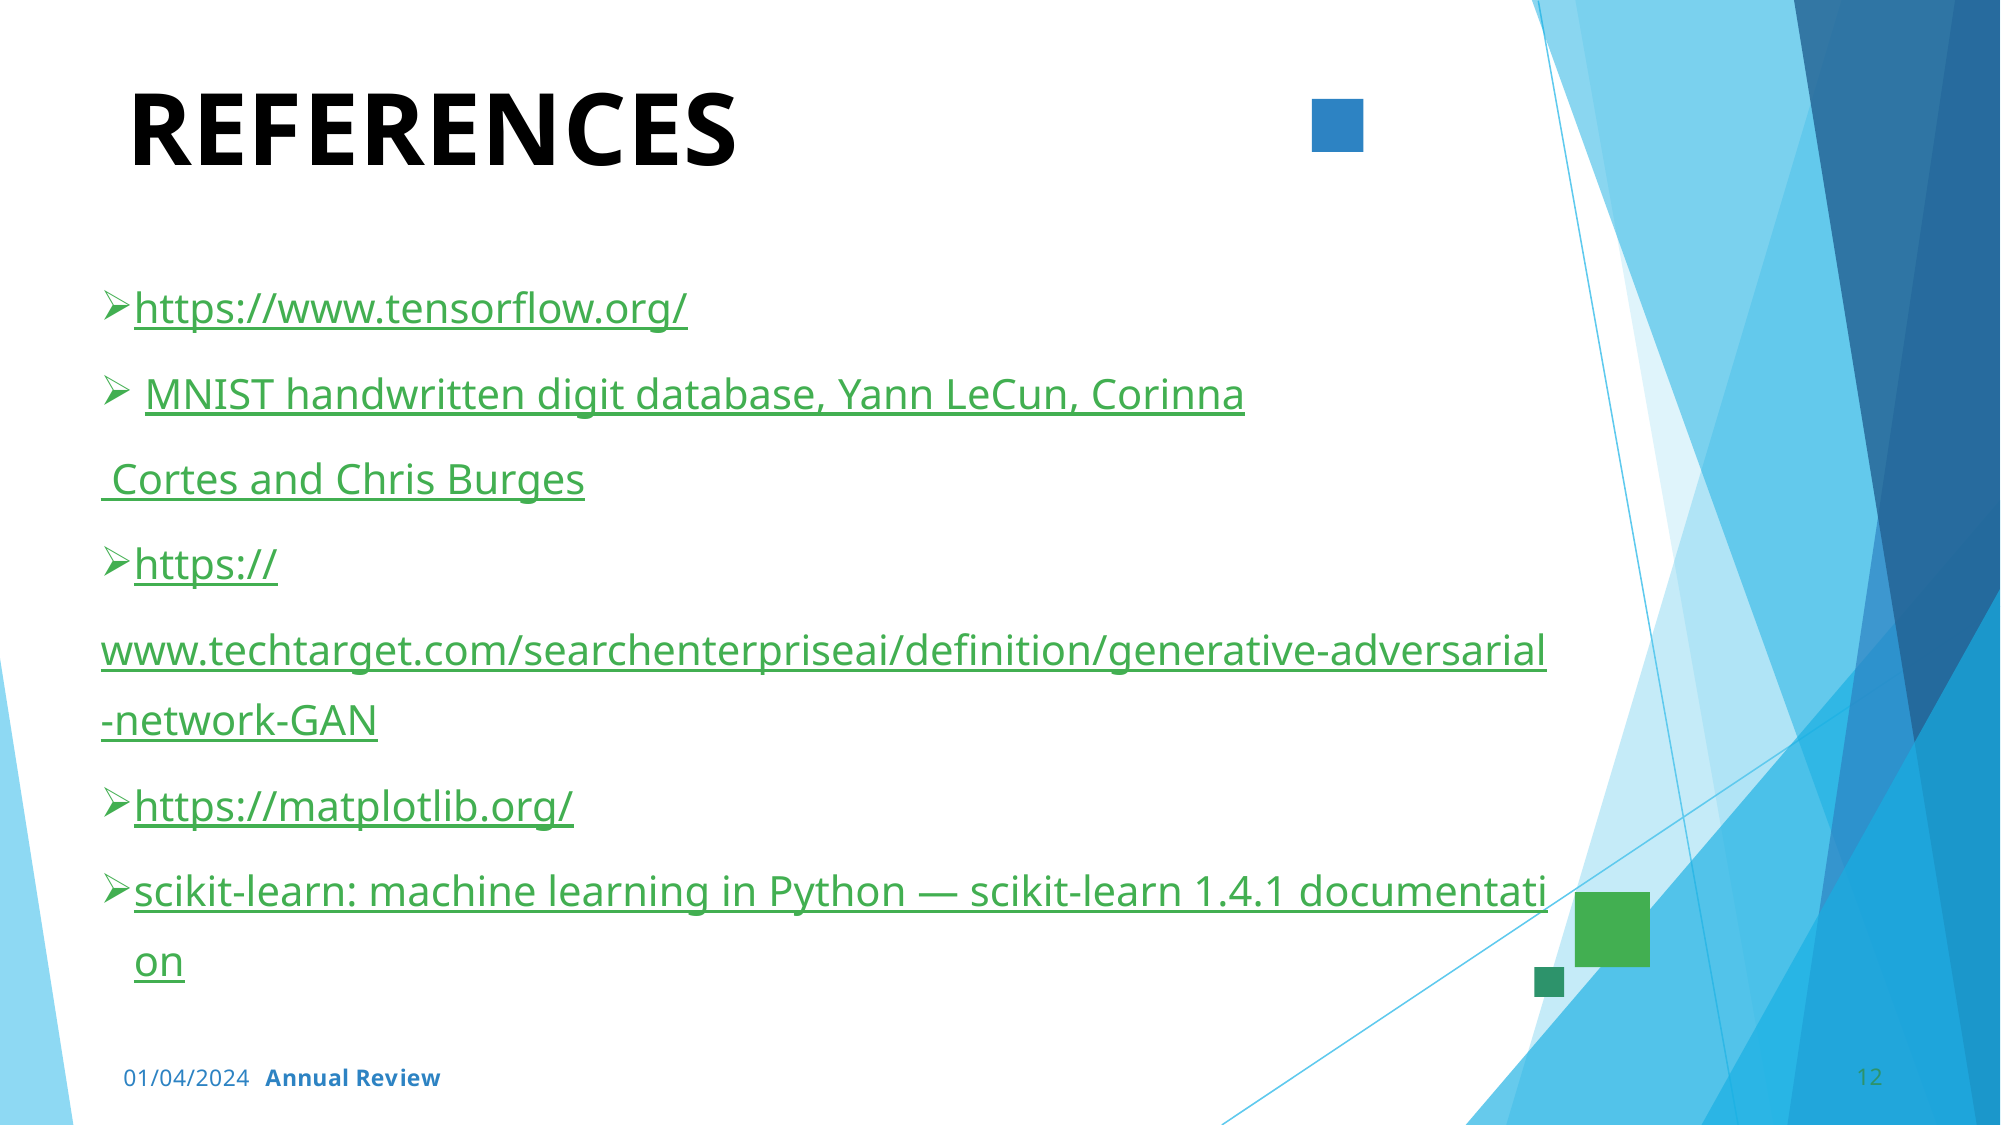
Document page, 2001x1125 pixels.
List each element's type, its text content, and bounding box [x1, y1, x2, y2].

text_box 12 [1849, 1061, 1888, 1095]
text_box [1575, 892, 1650, 968]
title REFERENCES [123, 63, 775, 246]
text_box https://www.tensorflow.org/ MNIST handwritten digit database, Yann LeCun, Corinna Cortes and Chris Burges https://www.techtarget.com/searchenterpriseai/definition/generative-adversarial-network-GAN https://matplotlib.org/ scikit-learn: machine learning in Python — scikit-learn 1.4.1 documentation [85, 246, 1575, 1013]
text_box 01/04/2024 Annual Review [123, 1063, 463, 1091]
text_box [1311, 98, 1364, 152]
